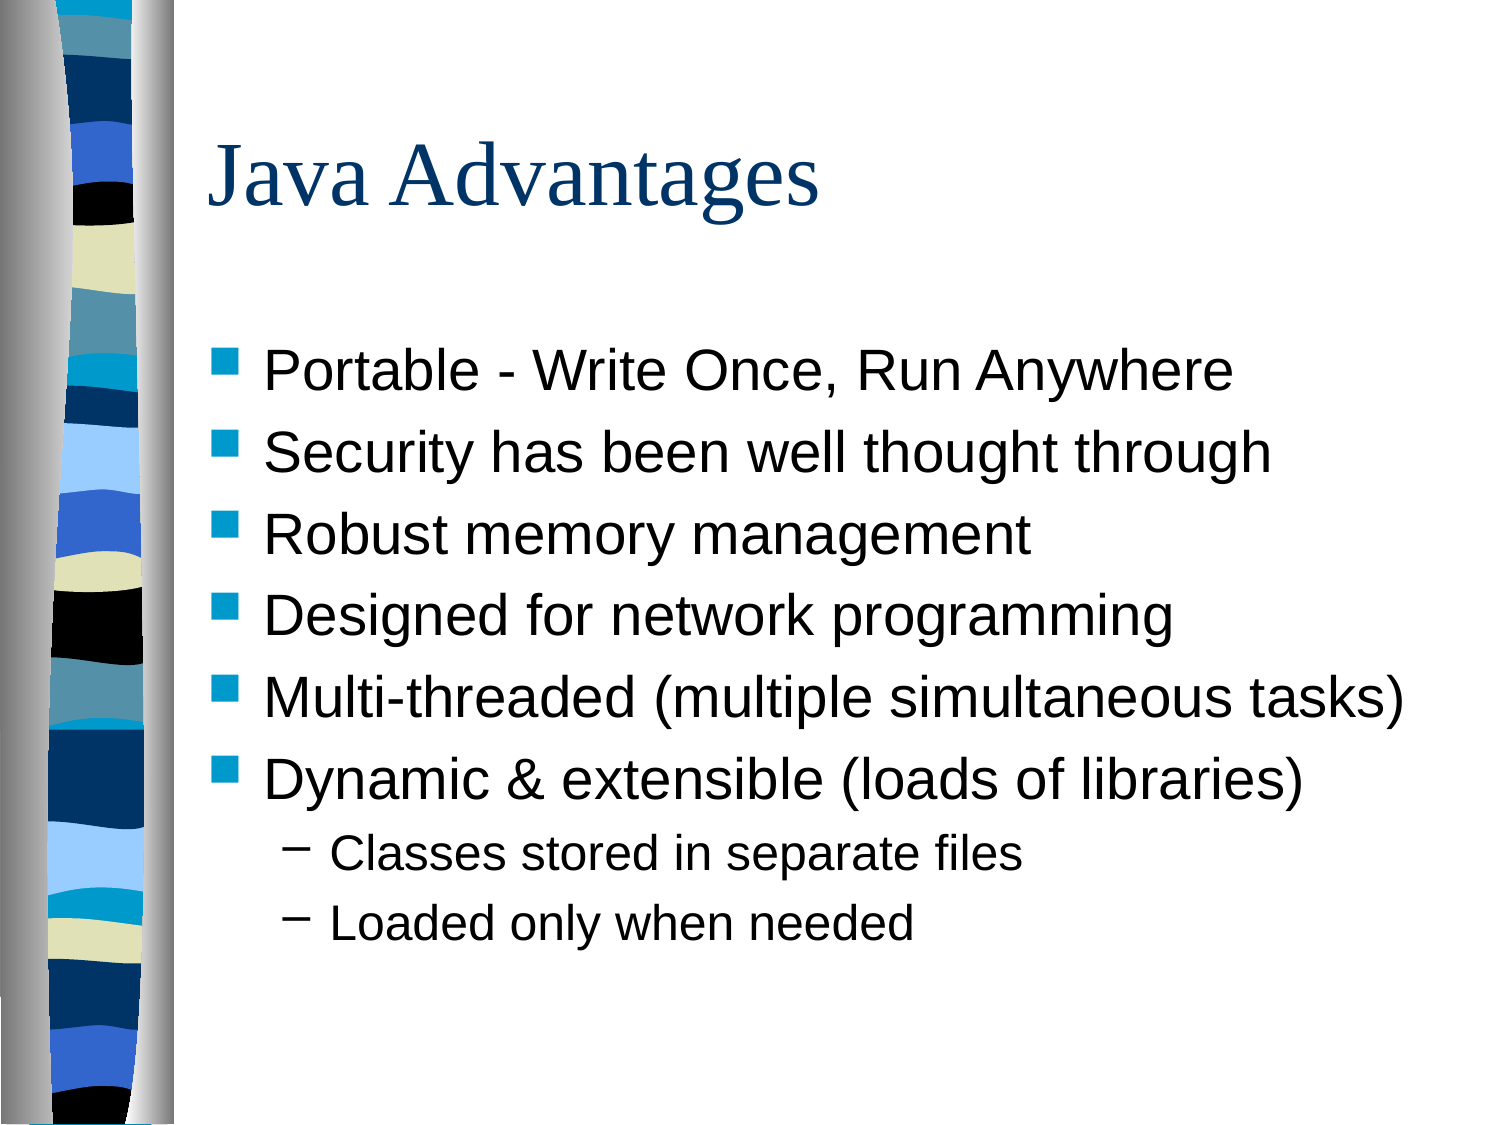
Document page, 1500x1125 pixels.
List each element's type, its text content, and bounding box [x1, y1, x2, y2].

title Java Advantages [192, 74, 1468, 263]
list Portable - Write Once, Run Anywhere Security has been well thought through Robust memory management Designed for network programming Multi-threaded (multiple simultaneous tasks) Dynamic & extensible (loads of libraries) Classes stored in separate files Loaded only when needed [192, 324, 1468, 1001]
